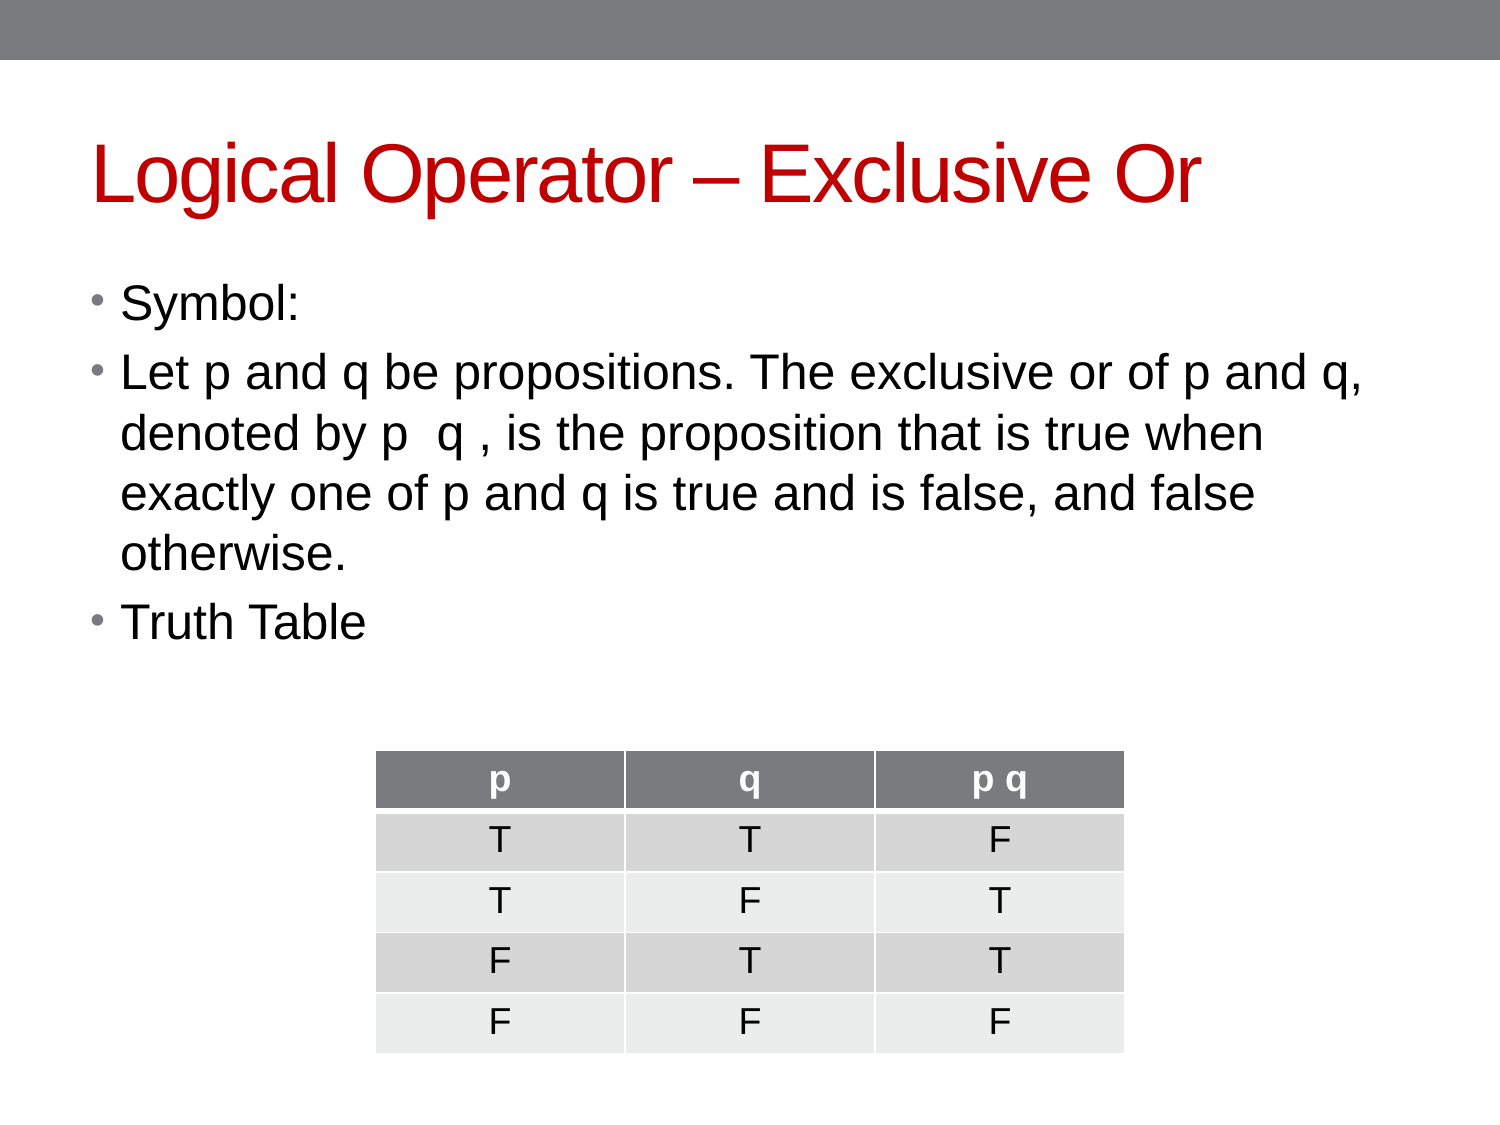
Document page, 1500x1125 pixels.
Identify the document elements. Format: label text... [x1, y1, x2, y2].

title Logical Operator – Exclusive Or [75, 87, 1425, 250]
